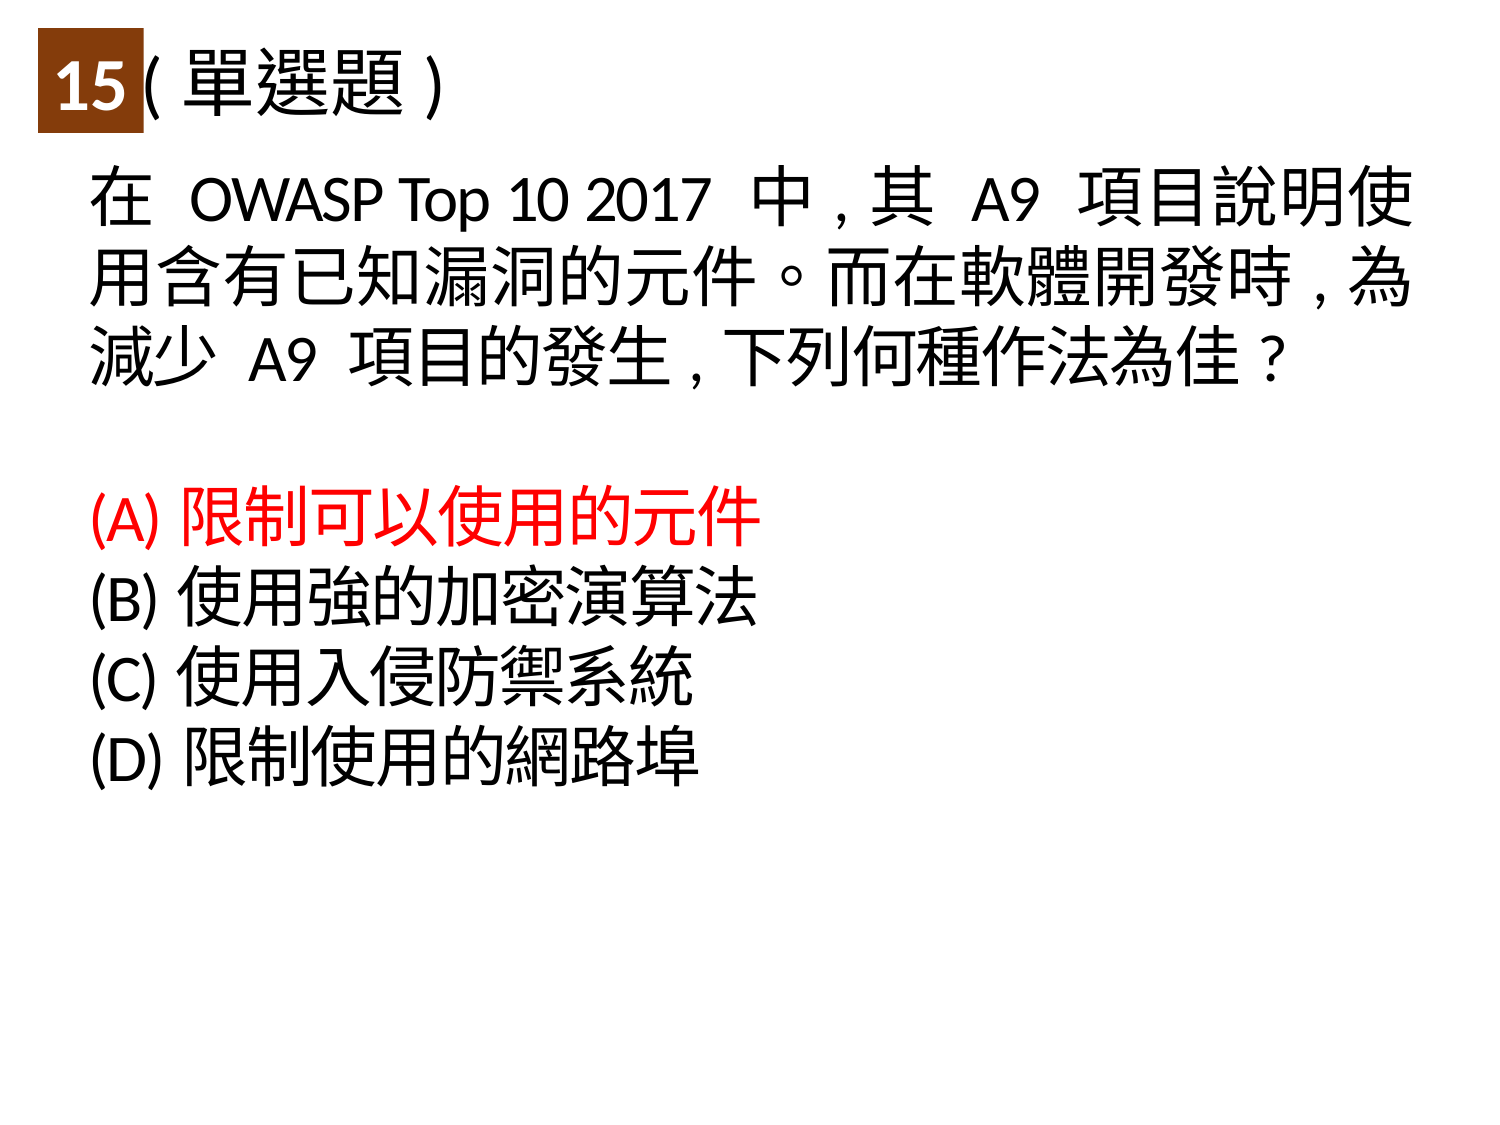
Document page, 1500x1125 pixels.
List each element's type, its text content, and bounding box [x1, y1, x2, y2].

text_box 15 [38, 28, 125, 133]
text_box (單選題) [125, 28, 461, 133]
text_box 在 OWASP Top 10 2017 中,其 A9 項目說明使用含有已知漏洞的元件。而在軟體開發時,為減少 A9 項目的發生,下列何種作法為佳? (A)限制可以使用的元件 (B)使用強的加密演算法 (C)使用入侵防禦系統 (D)限制使用的網路埠 [73, 147, 1427, 802]
